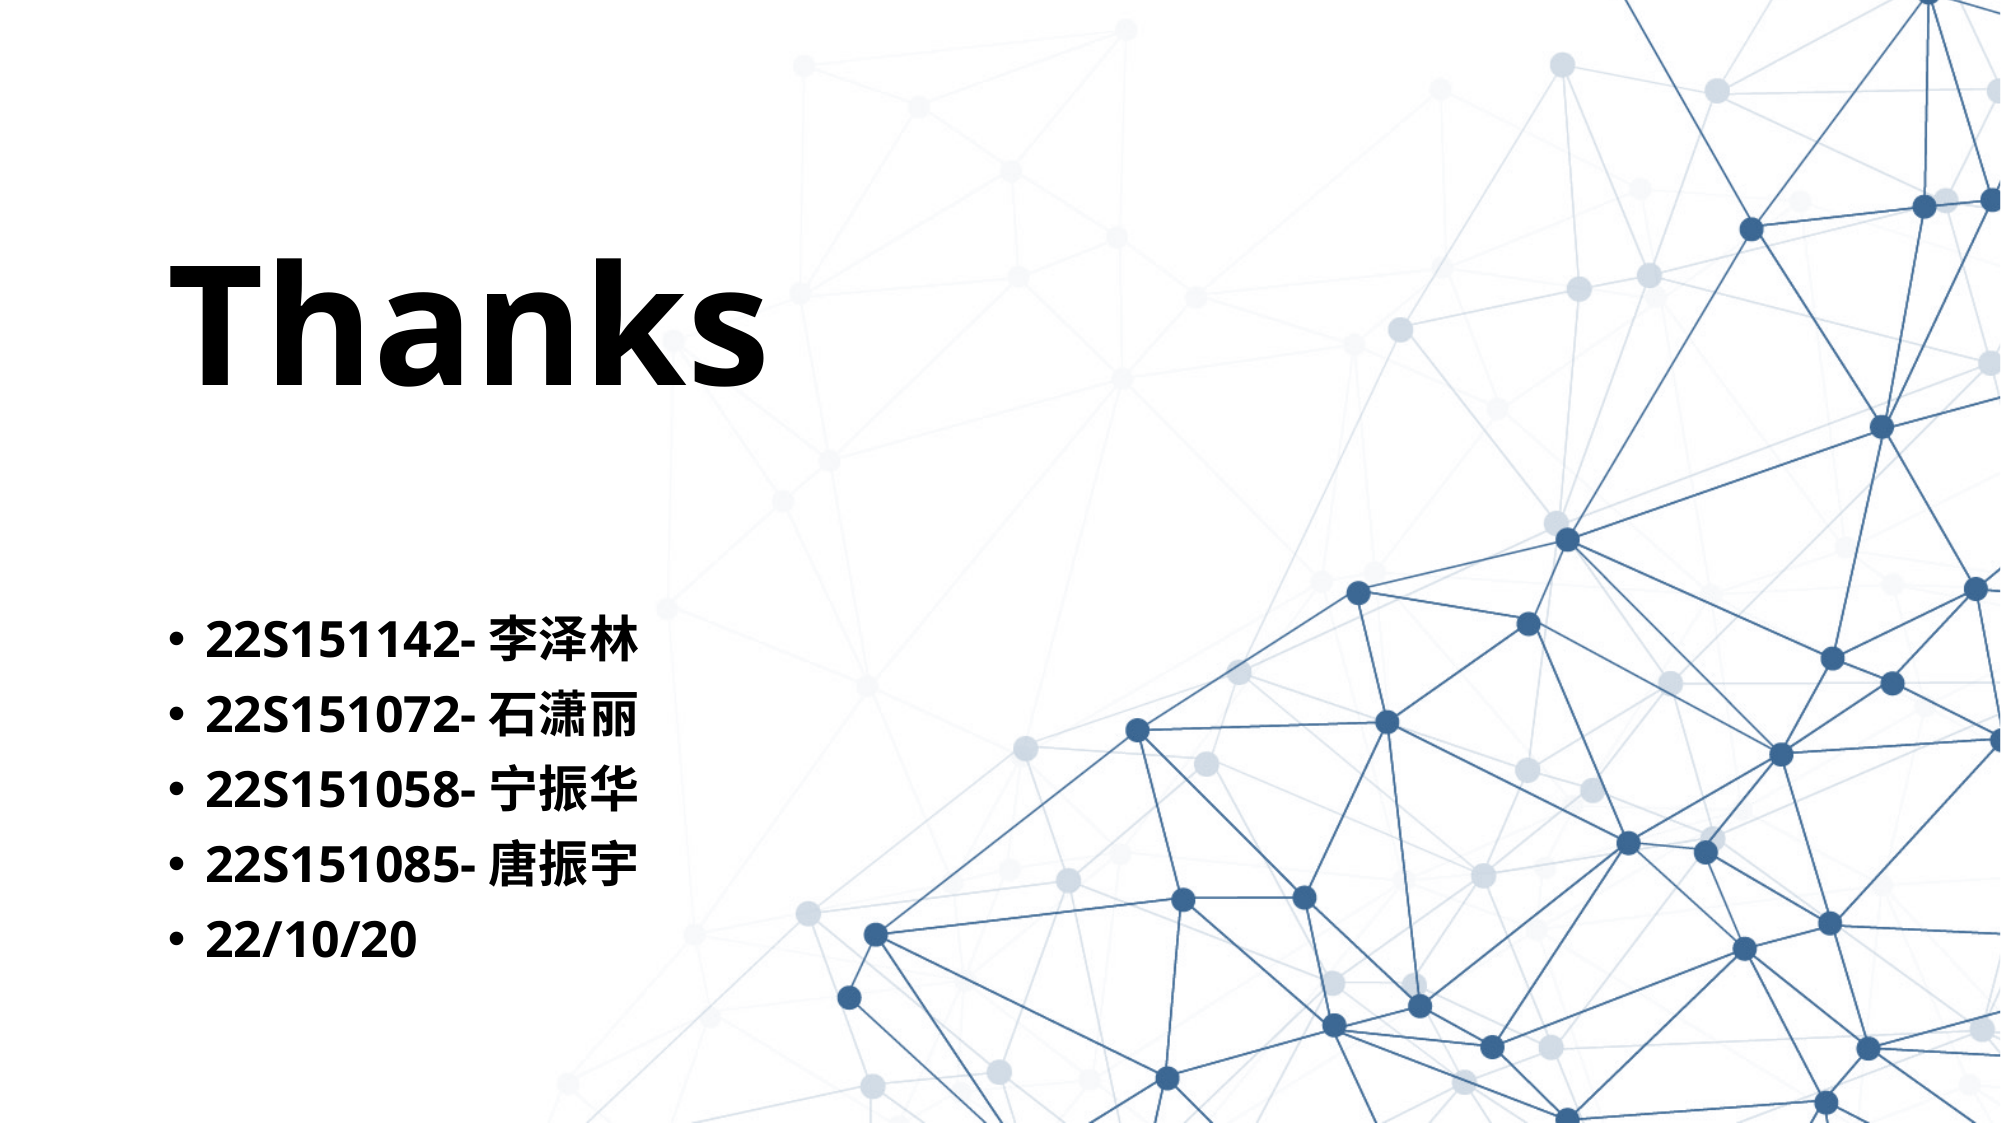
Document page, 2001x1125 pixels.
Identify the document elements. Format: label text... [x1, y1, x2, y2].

text_box Thanks [153, 234, 1591, 432]
text_box 22S151142-李泽林 22S151072-石潇丽 22S151058-宁振华 22S151085-唐振宇 22/10/20 [153, 607, 848, 1004]
